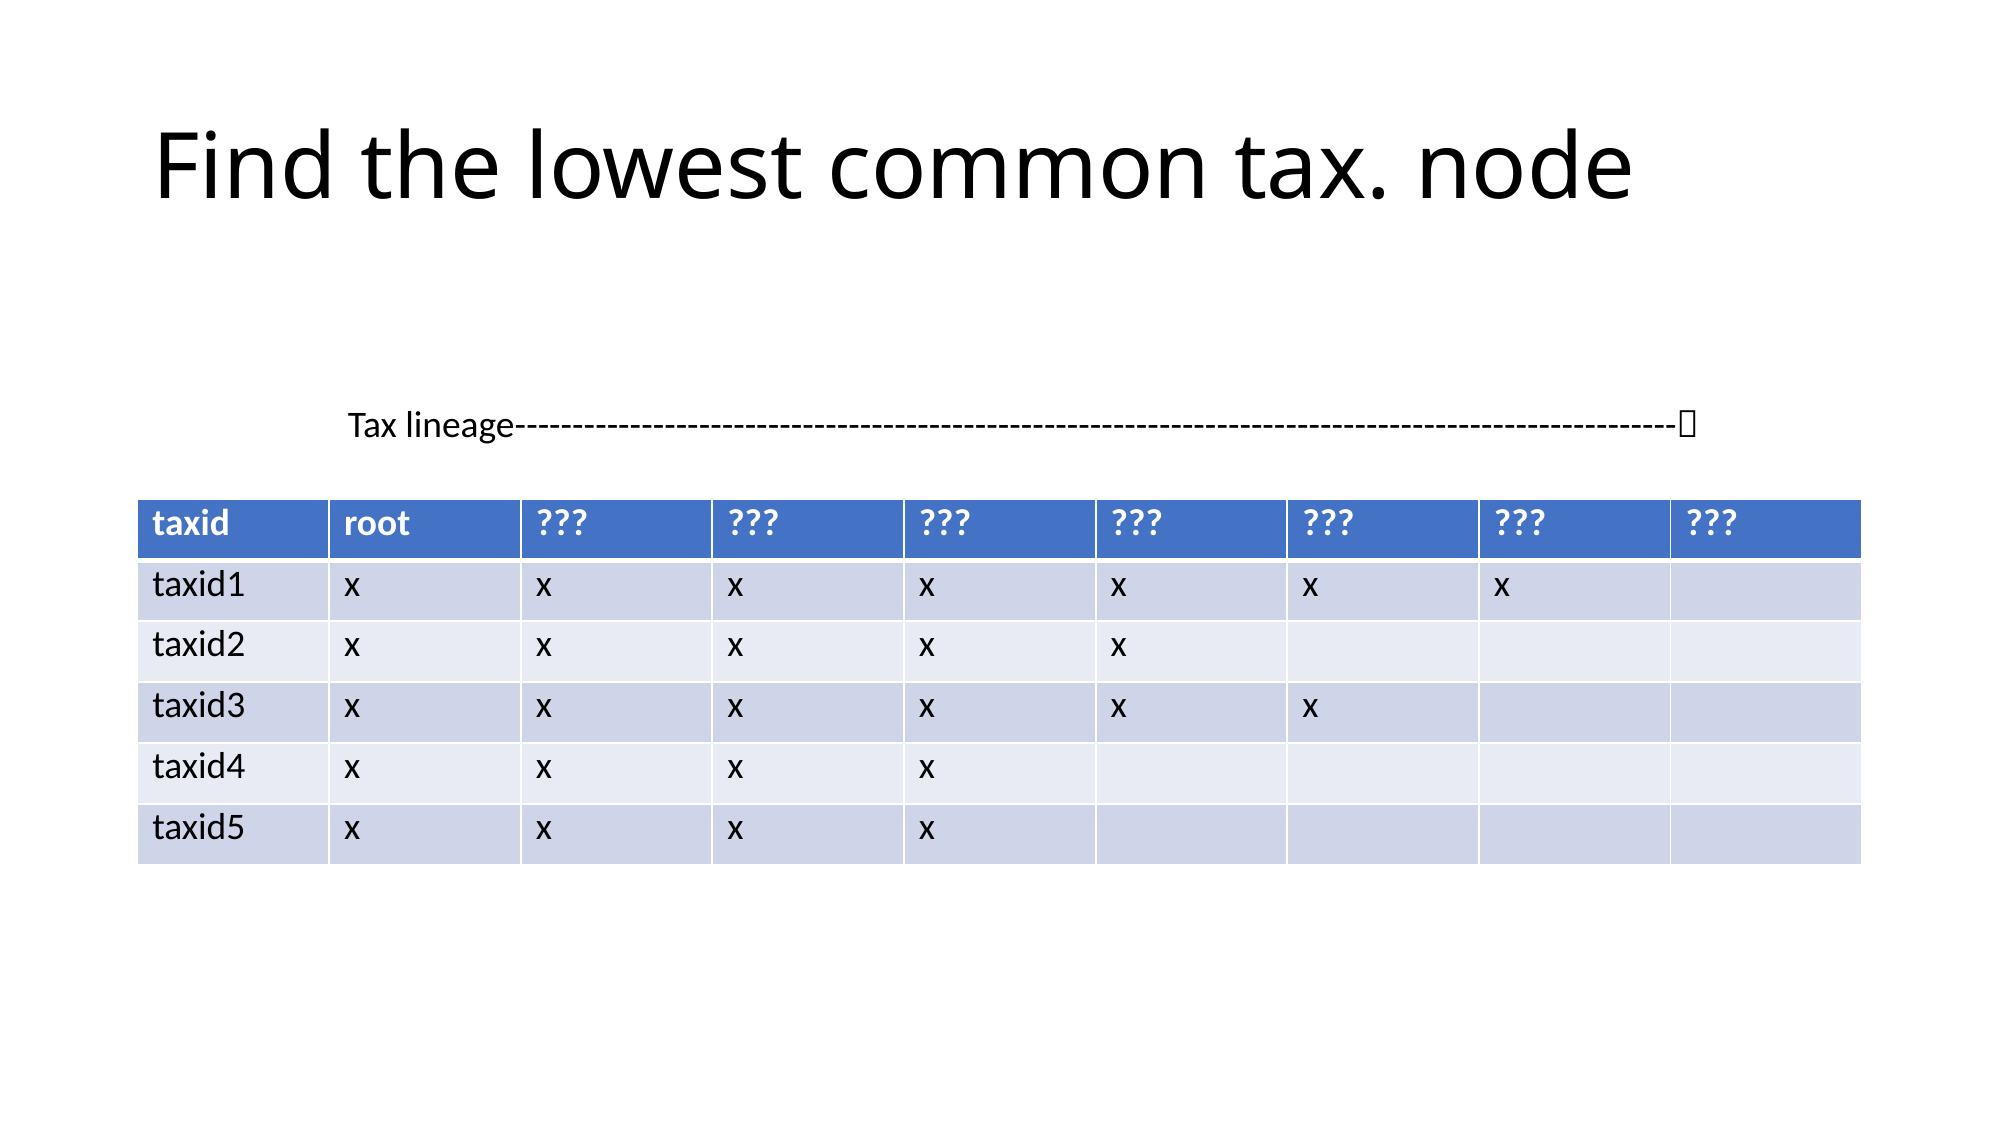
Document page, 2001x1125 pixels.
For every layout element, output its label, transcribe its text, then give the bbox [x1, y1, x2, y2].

table_header taxid [138, 500, 328, 558]
table_cell x [522, 563, 711, 620]
table_cell x [1480, 563, 1670, 620]
table_cell x [905, 622, 1095, 681]
table_cell x [522, 683, 711, 742]
table_cell taxid5 [138, 805, 328, 864]
table_cell x [1097, 563, 1286, 620]
title Find the lowest common tax. node [137, 59, 1863, 278]
table_cell [1097, 744, 1286, 803]
table_header ??? [1480, 500, 1670, 558]
table_cell x [1097, 622, 1286, 681]
table_cell x [905, 683, 1095, 742]
table_cell taxid3 [138, 683, 328, 742]
table_cell x [330, 805, 520, 864]
table_cell x [522, 622, 711, 681]
table_cell x [330, 744, 520, 803]
table_cell [1480, 622, 1670, 681]
table_cell taxid2 [138, 622, 328, 681]
table_cell x [713, 744, 903, 803]
table_header ??? [522, 500, 711, 558]
table_cell taxid1 [138, 563, 328, 620]
table_cell taxid4 [138, 744, 328, 803]
table_header ??? [1097, 500, 1286, 558]
table_cell x [1288, 563, 1478, 620]
table_cell x [713, 563, 903, 620]
table_cell [1288, 622, 1478, 681]
table_header ??? [905, 500, 1095, 558]
table_cell x [330, 563, 520, 620]
table_cell [1288, 744, 1478, 803]
table_cell x [713, 805, 903, 864]
table_cell [1671, 563, 1861, 620]
table_cell x [522, 744, 711, 803]
table_header ??? [1671, 500, 1861, 558]
table_cell x [713, 683, 903, 742]
table_cell [1480, 683, 1670, 742]
table_cell [1480, 805, 1670, 864]
table_cell x [330, 622, 520, 681]
table_cell [1671, 805, 1861, 864]
table_header ??? [713, 500, 903, 558]
table_cell [1288, 805, 1478, 864]
table_cell [1671, 683, 1861, 742]
table_header root [330, 500, 520, 558]
table_cell x [905, 563, 1095, 620]
table_cell x [713, 622, 903, 681]
table_cell [1480, 744, 1670, 803]
table_cell x [522, 805, 711, 864]
table_cell x [1097, 683, 1286, 742]
table_cell [1671, 744, 1861, 803]
text_box Tax lineage----------------------------------------------------------------------------------------------------- [333, 392, 1863, 453]
table_cell x [905, 744, 1095, 803]
table_cell x [1288, 683, 1478, 742]
table_cell [1671, 622, 1861, 681]
table_cell x [330, 683, 520, 742]
table_cell x [905, 805, 1095, 864]
table_header ??? [1288, 500, 1478, 558]
table_cell [1097, 805, 1286, 864]
